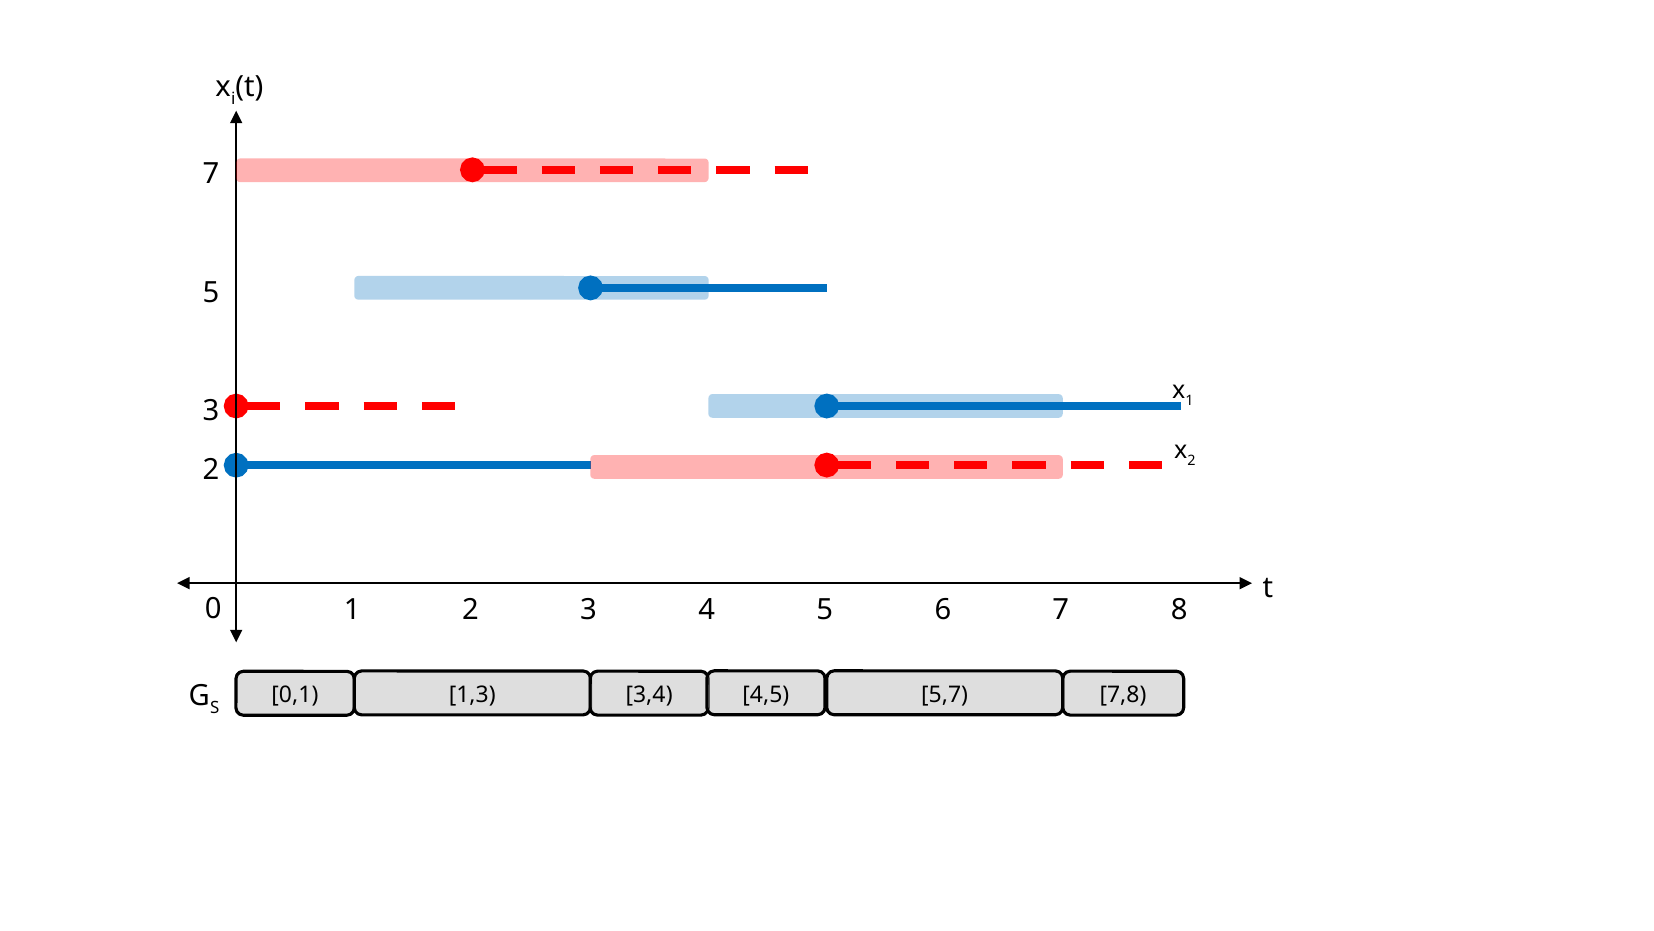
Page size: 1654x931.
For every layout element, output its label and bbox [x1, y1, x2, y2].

text_box [173, 59, 1284, 716]
